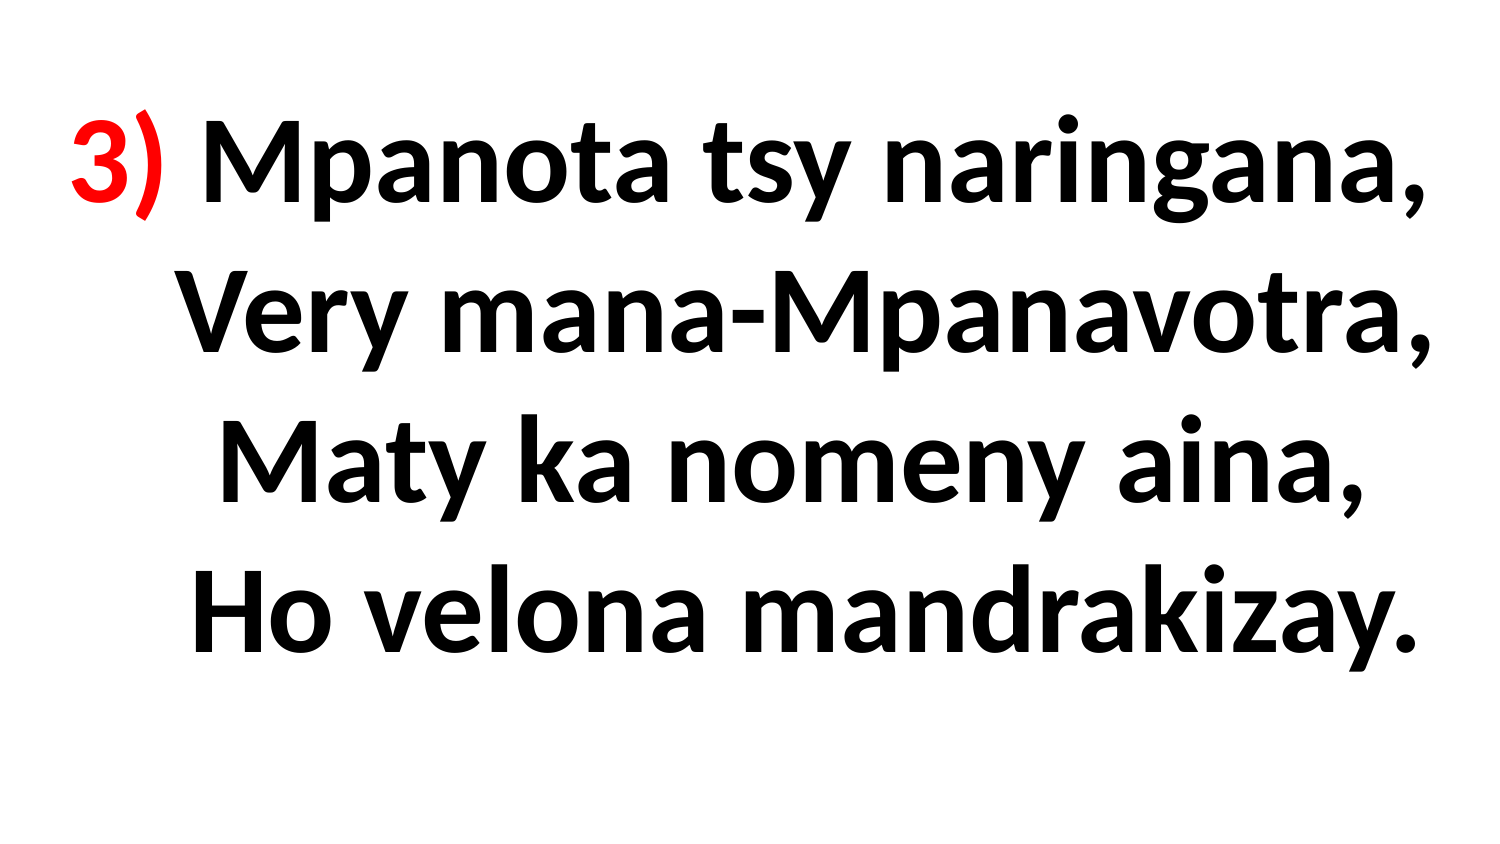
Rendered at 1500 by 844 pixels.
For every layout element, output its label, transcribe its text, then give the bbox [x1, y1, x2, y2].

title 3) Mpanota tsy naringana, Very mana-Mpanavotra, Maty ka nomeny aina, Ho velona mandrakizay. [0, 285, 1500, 470]
